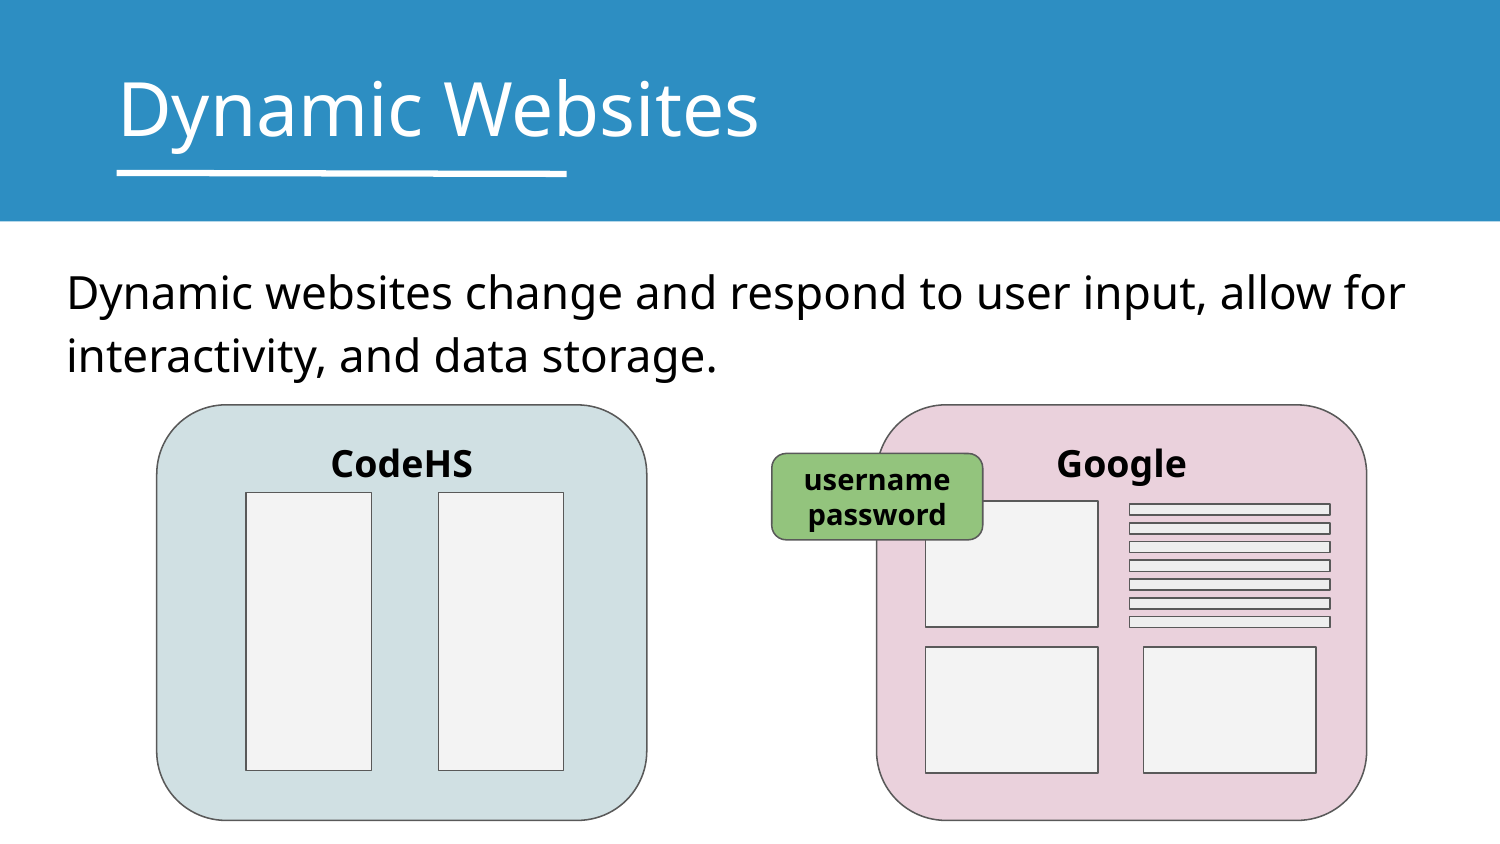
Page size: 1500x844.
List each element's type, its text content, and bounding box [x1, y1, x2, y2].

text_box username password [771, 453, 983, 540]
list Dynamic websites change and respond to user input, allow for interactivity, and data storage. [51, 240, 1449, 350]
text_box [1129, 522, 1330, 534]
text_box [925, 647, 1098, 773]
text_box [1143, 647, 1317, 773]
text_box CodeHS [156, 404, 647, 821]
text_box [925, 501, 1098, 627]
text_box [1129, 579, 1330, 591]
text_box [1129, 560, 1330, 572]
text_box [246, 492, 372, 771]
text_box [1129, 541, 1330, 553]
text_box [1129, 504, 1330, 516]
text_box [1129, 616, 1330, 628]
text_box [438, 492, 564, 771]
text_box Google [876, 404, 1367, 821]
title Dynamic Websites [102, 46, 1500, 141]
text_box [1129, 597, 1330, 609]
